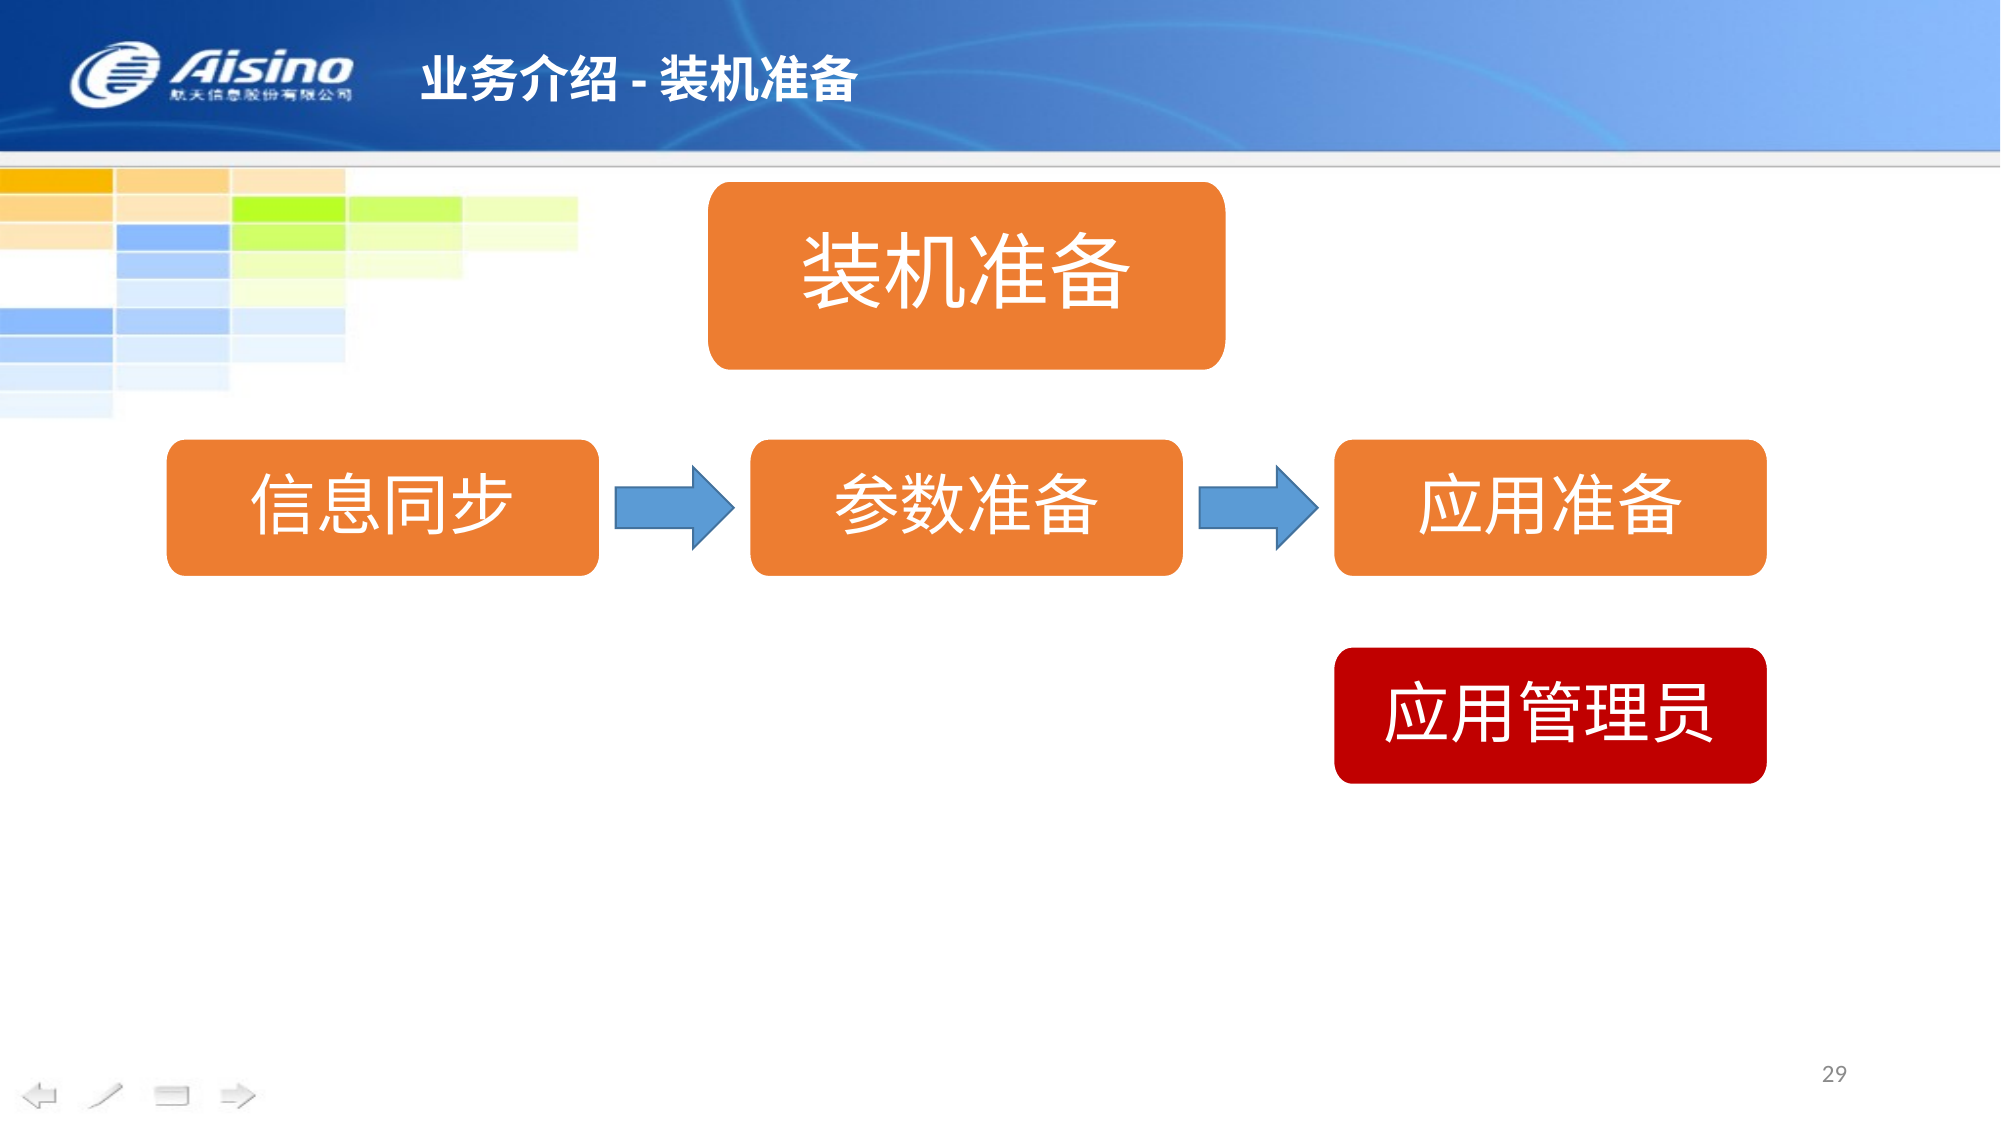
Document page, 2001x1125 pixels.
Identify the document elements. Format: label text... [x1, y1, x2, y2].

picture [0, 0, 2001, 1125]
text_box 业务介绍-装机准备 [404, 40, 946, 116]
slide_number 29 [1412, 1042, 1863, 1103]
text_box [614, 464, 736, 551]
text_box 应用管理员 [1332, 645, 1769, 786]
text_box 参数准备 [748, 437, 1186, 578]
text_box 信息同步 [164, 437, 602, 578]
text_box 应用准备 [1332, 437, 1769, 578]
text_box [1198, 464, 1320, 551]
text_box 装机准备 [705, 179, 1228, 372]
